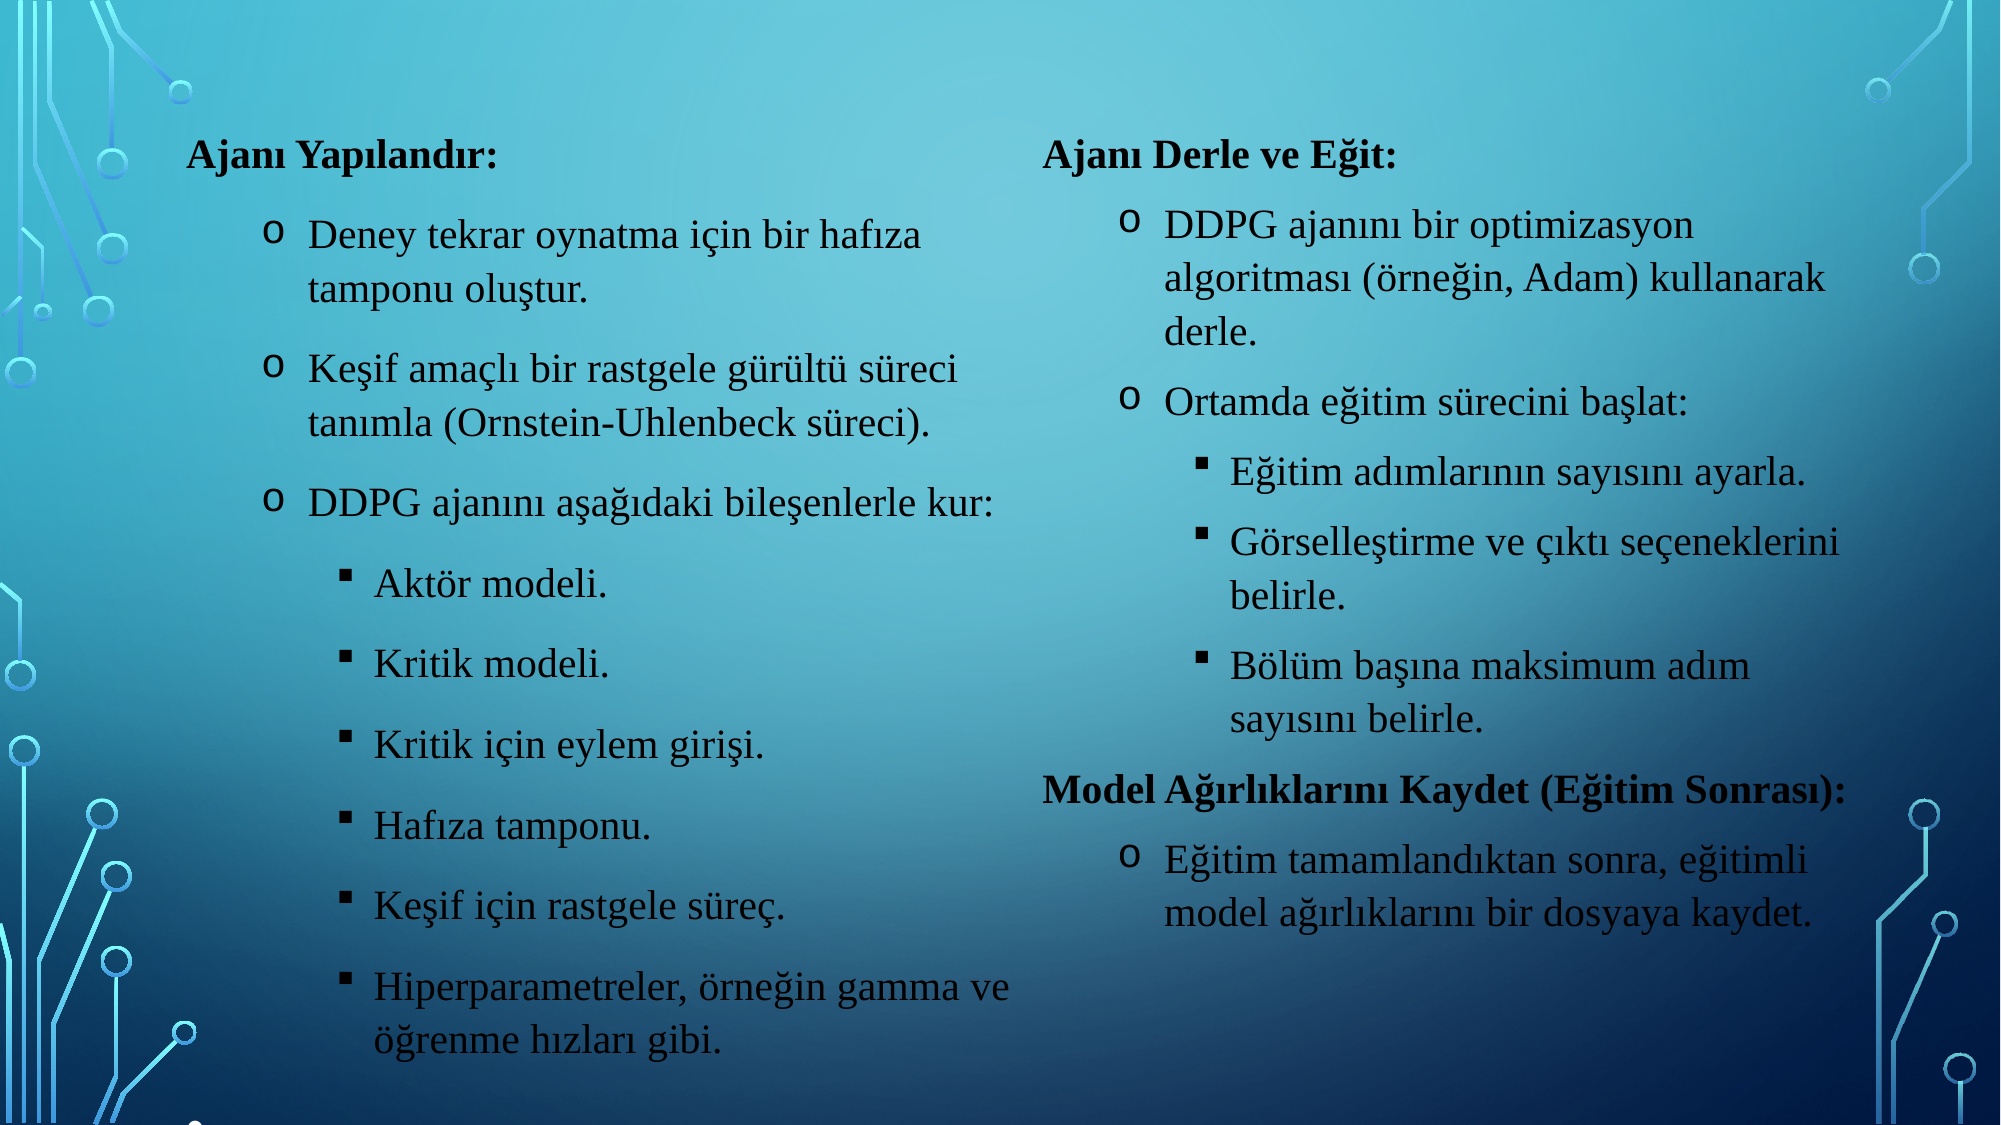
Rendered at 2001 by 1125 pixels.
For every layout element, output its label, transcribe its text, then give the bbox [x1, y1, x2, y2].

list Ajanı Yapılandır: Deney tekrar oynatma için bir hafıza tamponu oluştur. Keşif amaçlı bir rastgele gürültü süreci tanımla (Ornstein-Uhlenbeck süreci). DDPG ajanını aşağıdaki bileşenlerle kur: Aktör modeli. Kritik modeli. Kritik için eylem girişi. Hafıza tamponu. Keşif için rastgele süreç. Hiperparametreler, örneğin gamma ve öğrenme hızları gibi. [171, 115, 1028, 1068]
text_box Ajanı Derle ve Eğit: DDPG ajanını bir optimizasyon algoritması (örneğin, Adam) kullanarak derle. Ortamda eğitim sürecini başlat: Eğitim adımlarının sayısını ayarla. Görselleştirme ve çıktı seçeneklerini belirle. Bölüm başına maksimum adım sayısını belirle. Model Ağırlıklarını Kaydet (Eğitim Sonrası): Eğitim tamamlandıktan sonra, eğitimli model ağırlıklarını bir dosyaya kaydet. [1027, 115, 1897, 1059]
